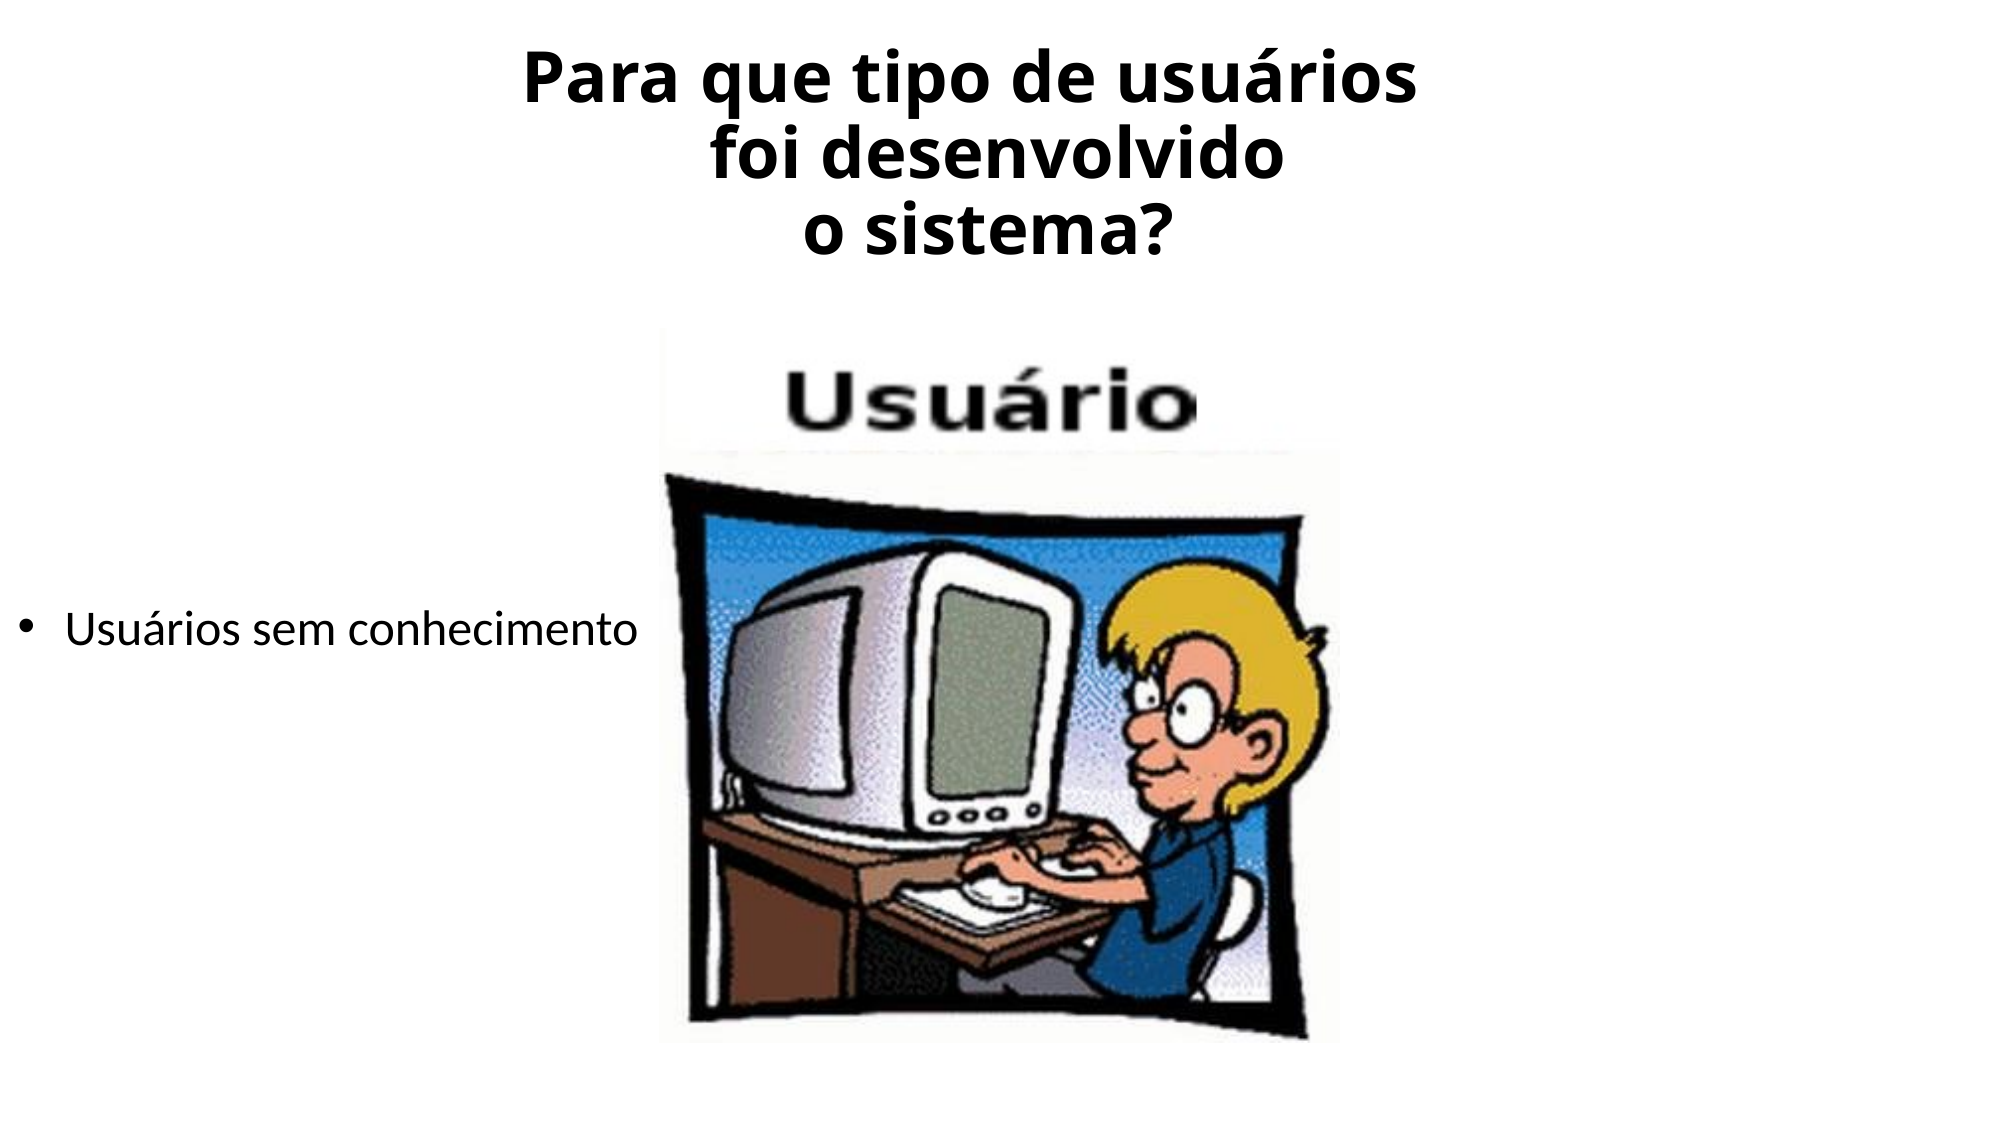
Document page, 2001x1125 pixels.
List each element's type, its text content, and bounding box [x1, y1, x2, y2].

title Para que tipo de usuários foi desenvolvido o sistema? [126, 33, 1852, 278]
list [659, 329, 1340, 1043]
text_box Usuários sem conhecimento [3, 587, 654, 663]
